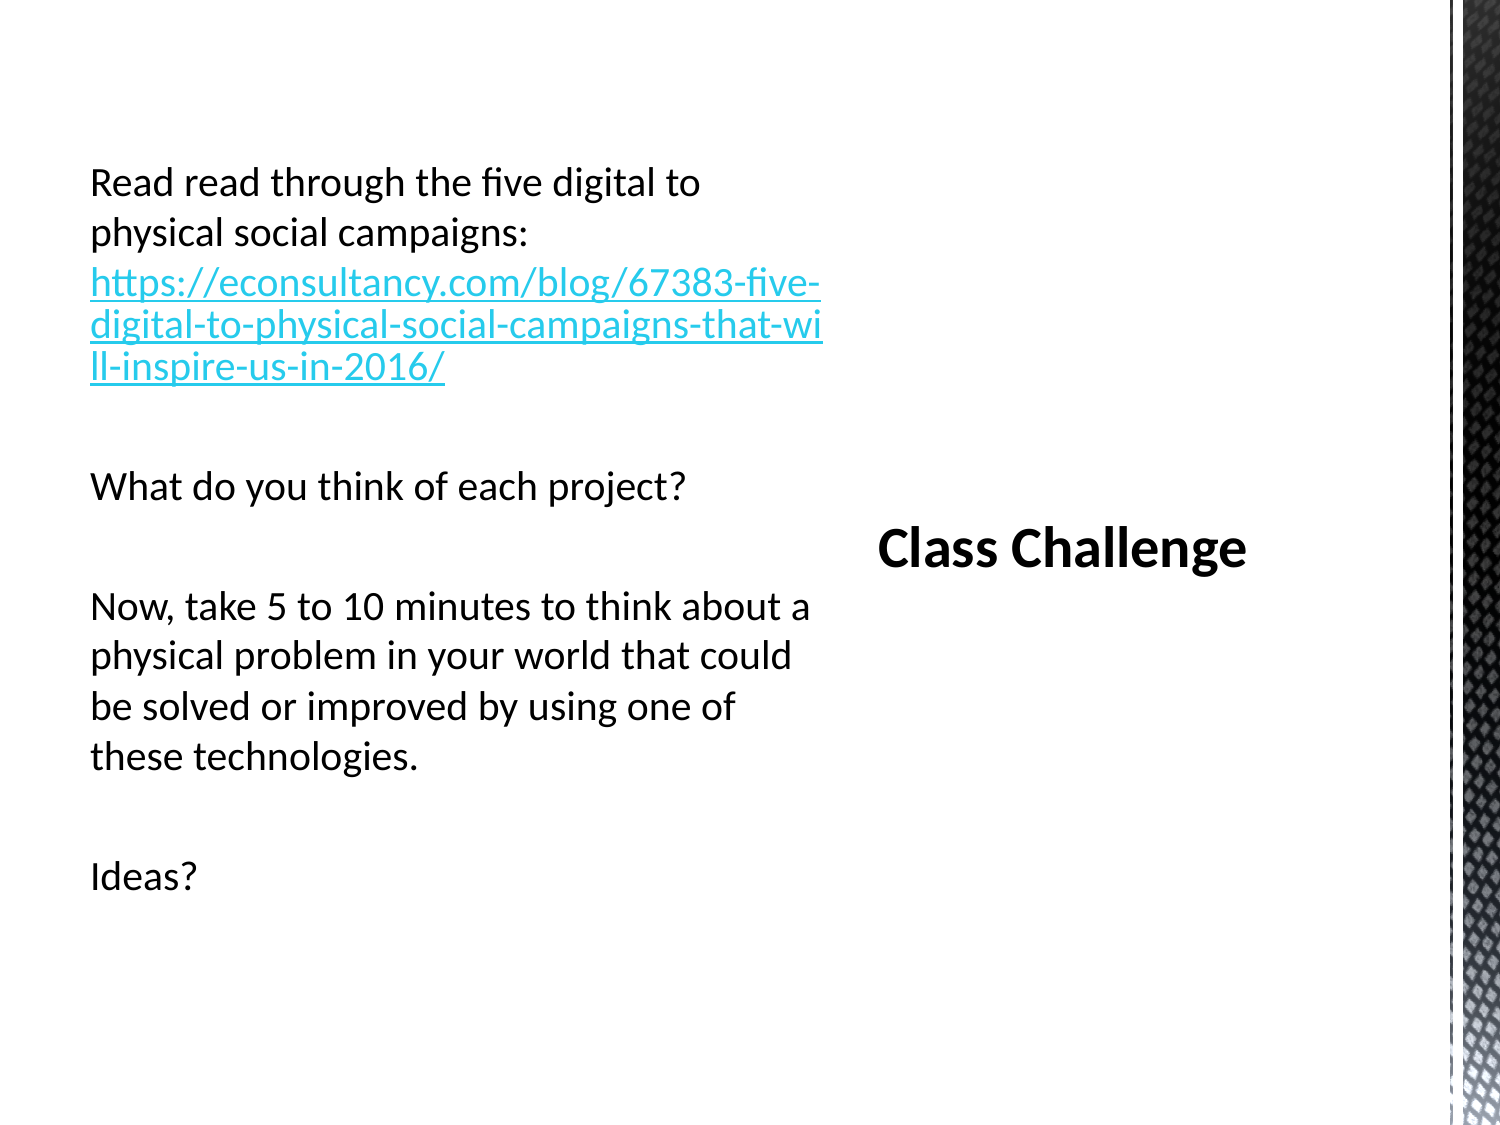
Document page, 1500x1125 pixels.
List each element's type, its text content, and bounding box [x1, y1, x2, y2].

list Read read through the five digital to physical social campaigns: https://econsultancy.com/blog/67383-five-digital-to-physical-social-campaigns-that-will-inspire-us-in-2016/ What do you think of each project? Now, take 5 to 10 minutes to think about a physical problem in your world that could be solved or improved by using one of these technologies. Ideas? [75, 75, 800, 1013]
picture [1447, 0, 1500, 1125]
title Class Challenge [800, 75, 1263, 1013]
